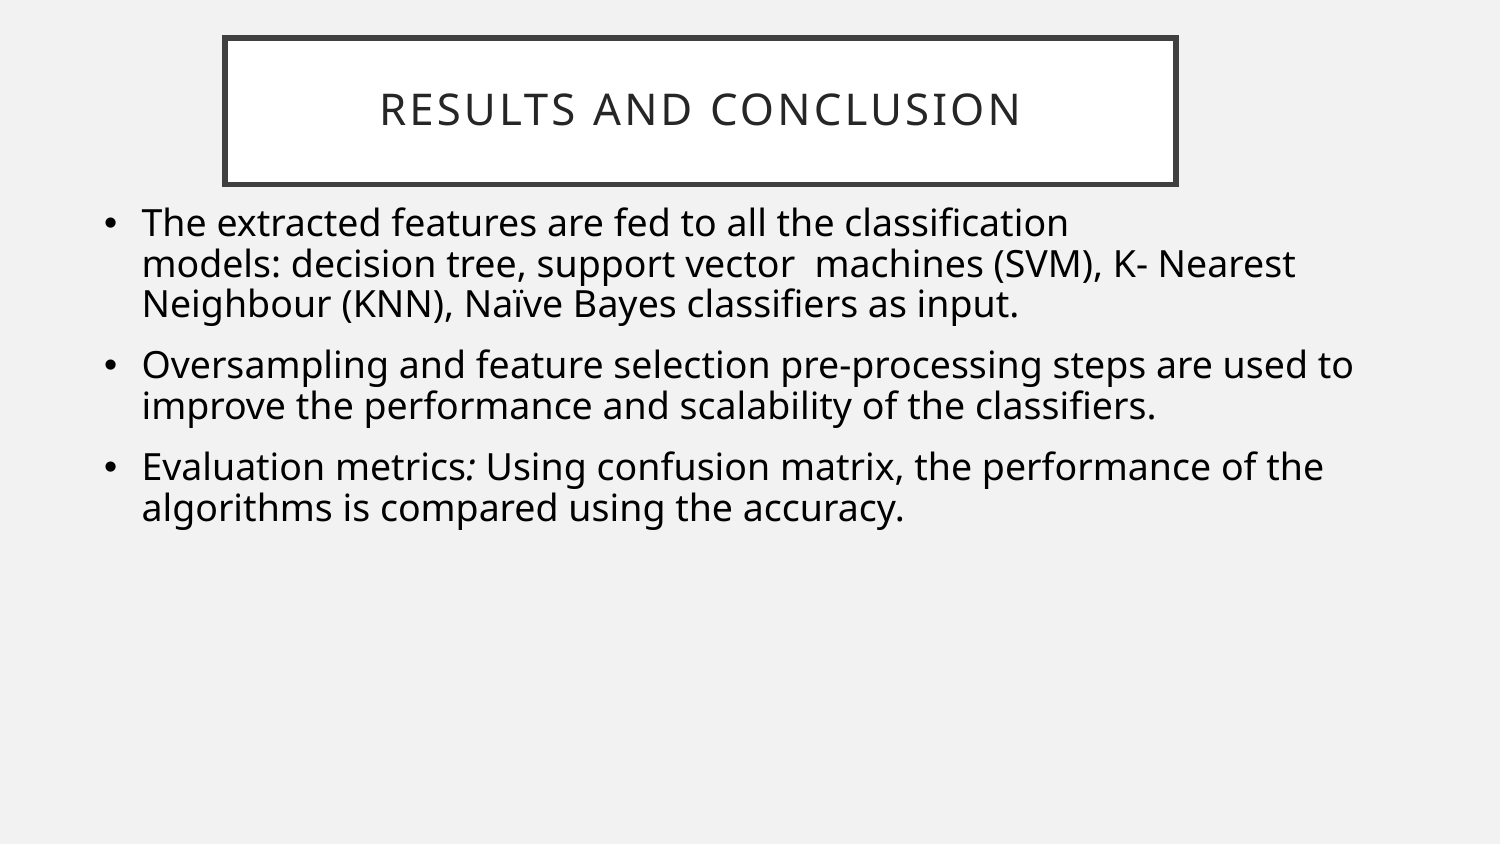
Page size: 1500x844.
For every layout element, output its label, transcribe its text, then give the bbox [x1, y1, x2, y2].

text_box The extracted features are fed to all the classification models: decision tree, support vector machines (SVM), K- Nearest Neighbour (KNN), Naïve Bayes classifiers as input. Oversampling and feature selection pre-processing steps are used to improve the performance and scalability of the classifiers. Evaluation metrics: Using confusion matrix, the performance of the algorithms is compared using the accuracy. [62, 196, 1388, 627]
title RESULTS AND Conclusion [222, 35, 1179, 187]
